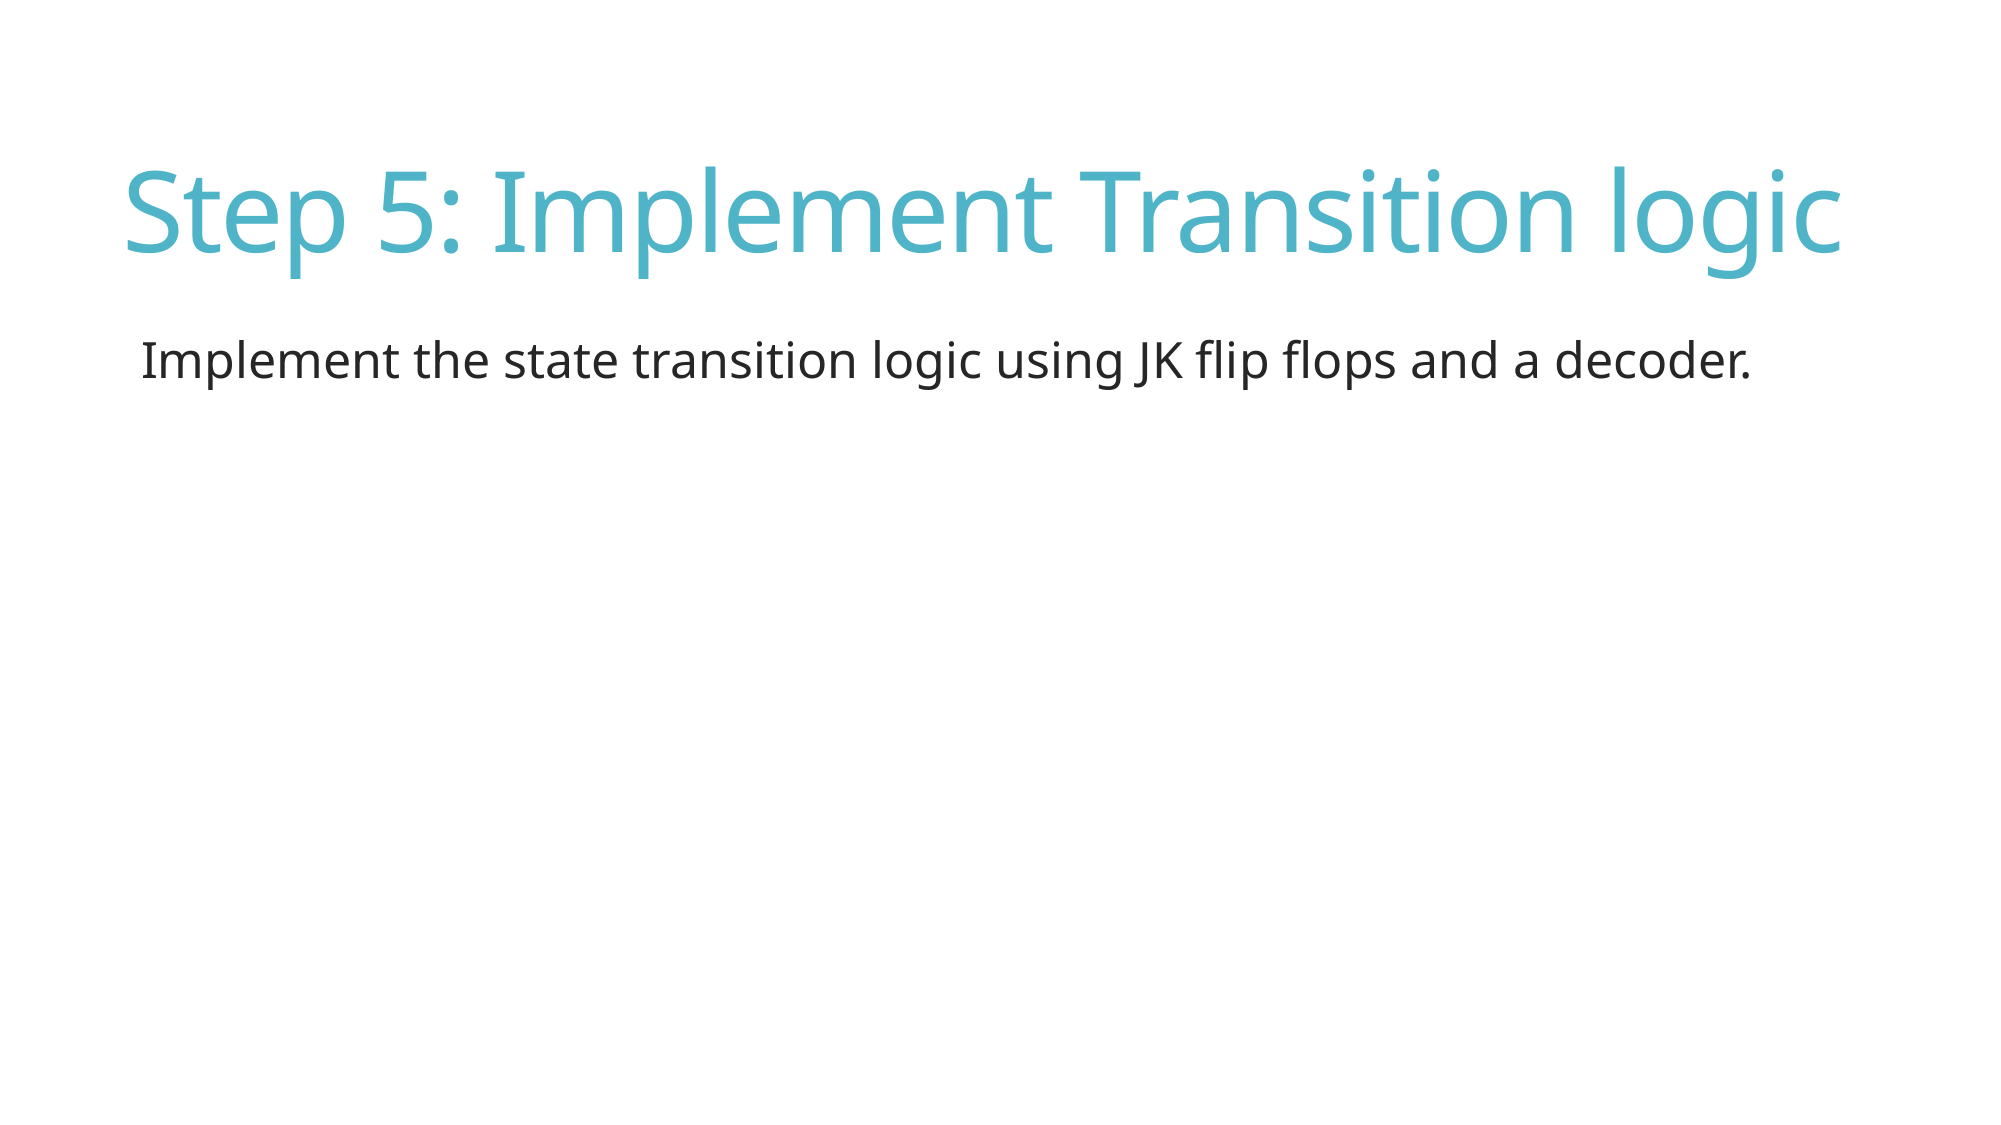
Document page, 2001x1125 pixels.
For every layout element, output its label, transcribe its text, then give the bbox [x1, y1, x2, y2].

title Step 5: Implement Transition logic [107, 81, 1875, 354]
list Implement the state transition logic using JK flip flops and a decoder. [111, 329, 1876, 948]
